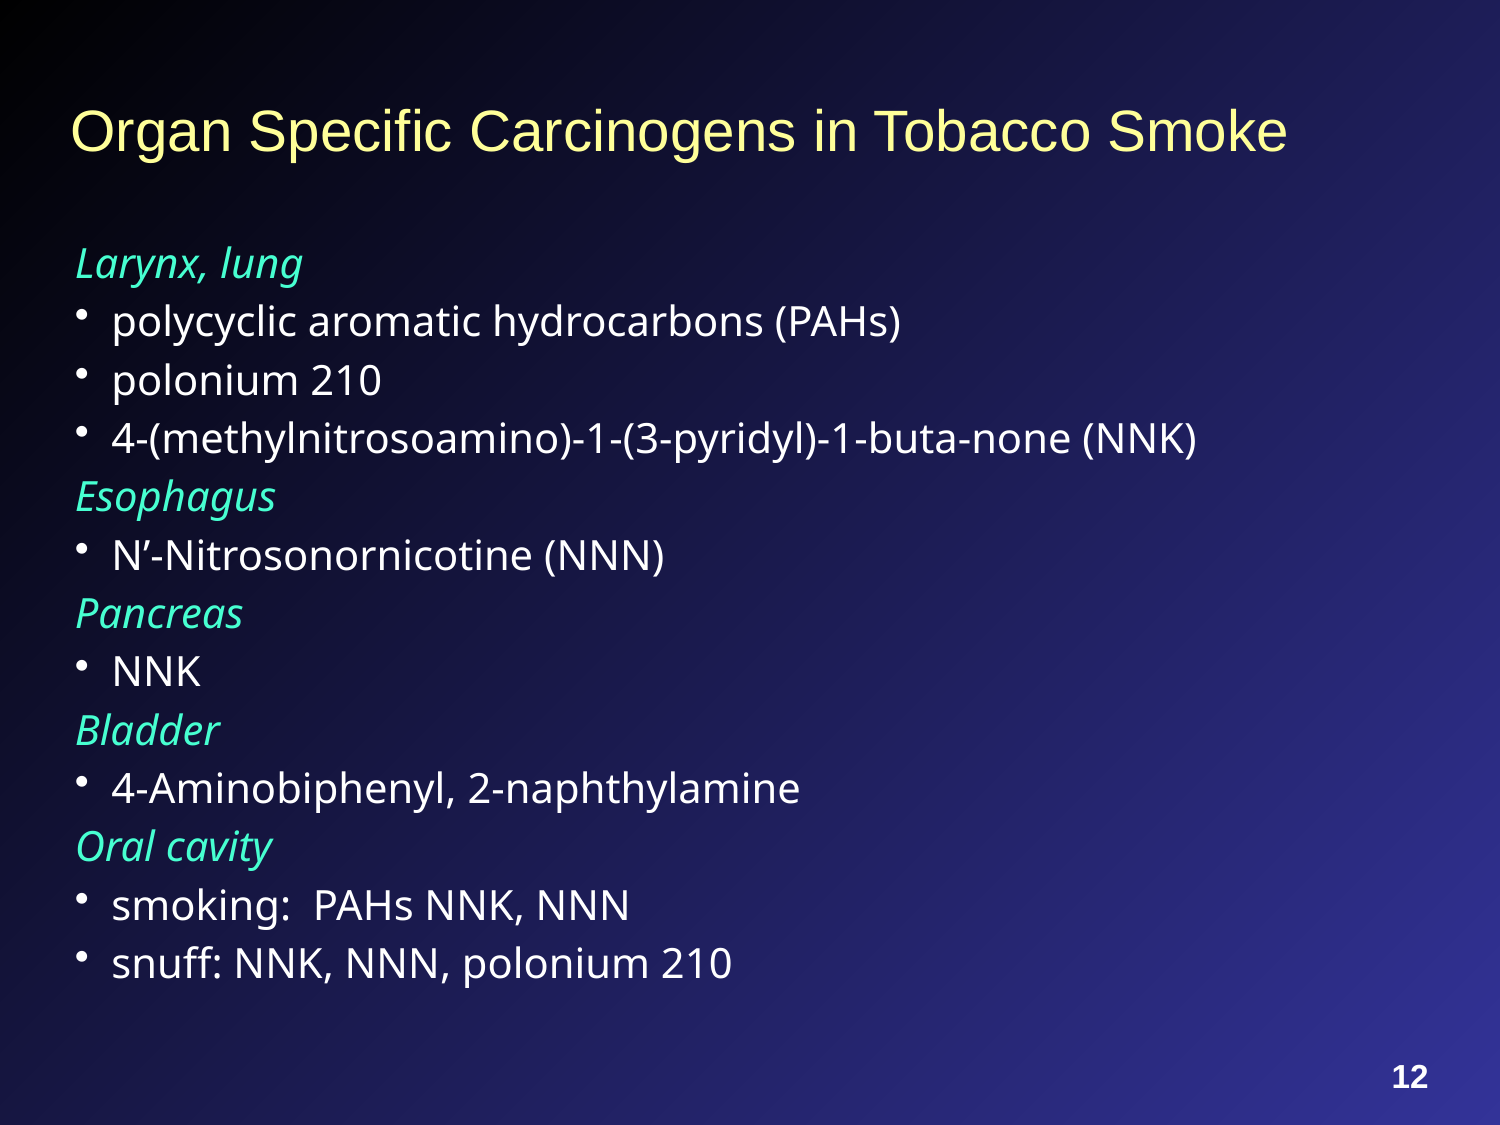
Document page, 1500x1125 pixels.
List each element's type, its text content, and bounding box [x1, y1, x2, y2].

list Larynx, lung polycyclic aromatic hydrocarbons (PAHs) polonium 210 4-(methylnitrosoamino)-1-(3-pyridyl)-1-buta-none (NNK) Esophagus N’-Nitrosonornicotine (NNN) Pancreas NNK Bladder 4-Aminobiphenyl, 2-naphthylamine Oral cavity smoking: PAHs NNK, NNN snuff: NNK, NNN, polonium 210 [59, 228, 1437, 1057]
slide_number 12 [1093, 1044, 1444, 1105]
title Organ Specific Carcinogens in Tobacco Smoke [55, 85, 1435, 172]
